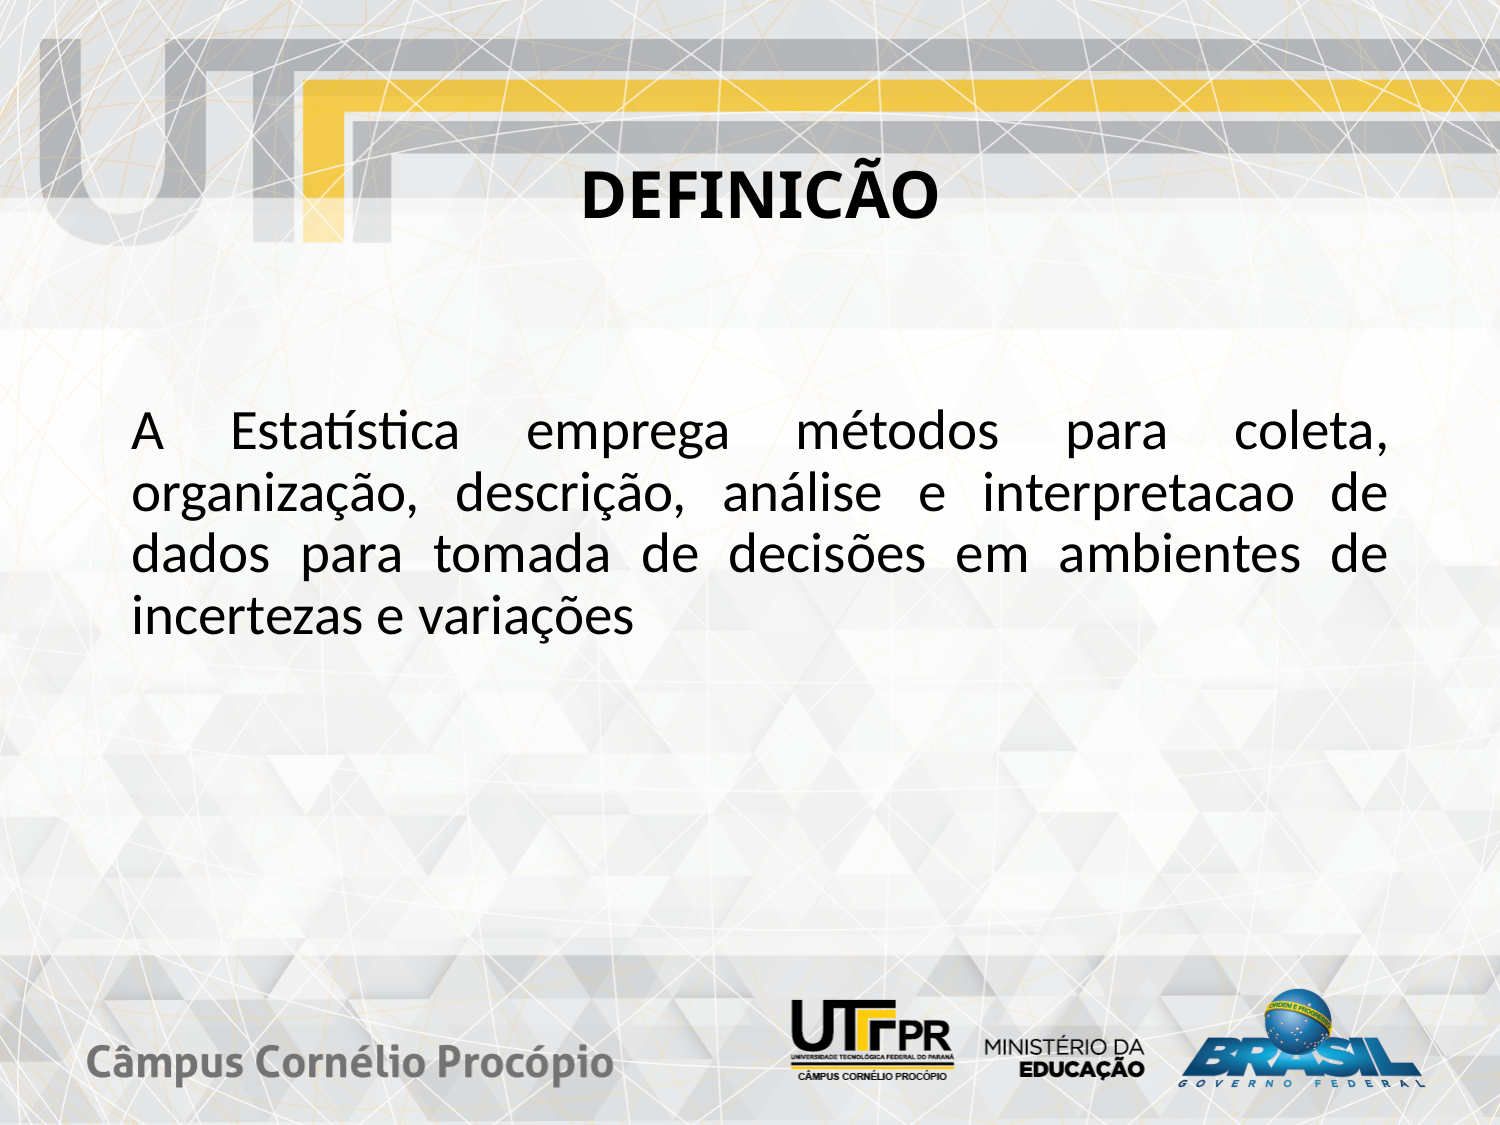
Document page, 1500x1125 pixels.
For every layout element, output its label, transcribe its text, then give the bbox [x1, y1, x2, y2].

title DEFINICÃO [560, 145, 961, 250]
list A Estatística emprega métodos para coleta, organização, descrição, análise e interpretacao de dados para tomada de decisões em ambientes de incertezas e variações [116, 304, 1405, 984]
picture [0, 0, 1500, 1125]
